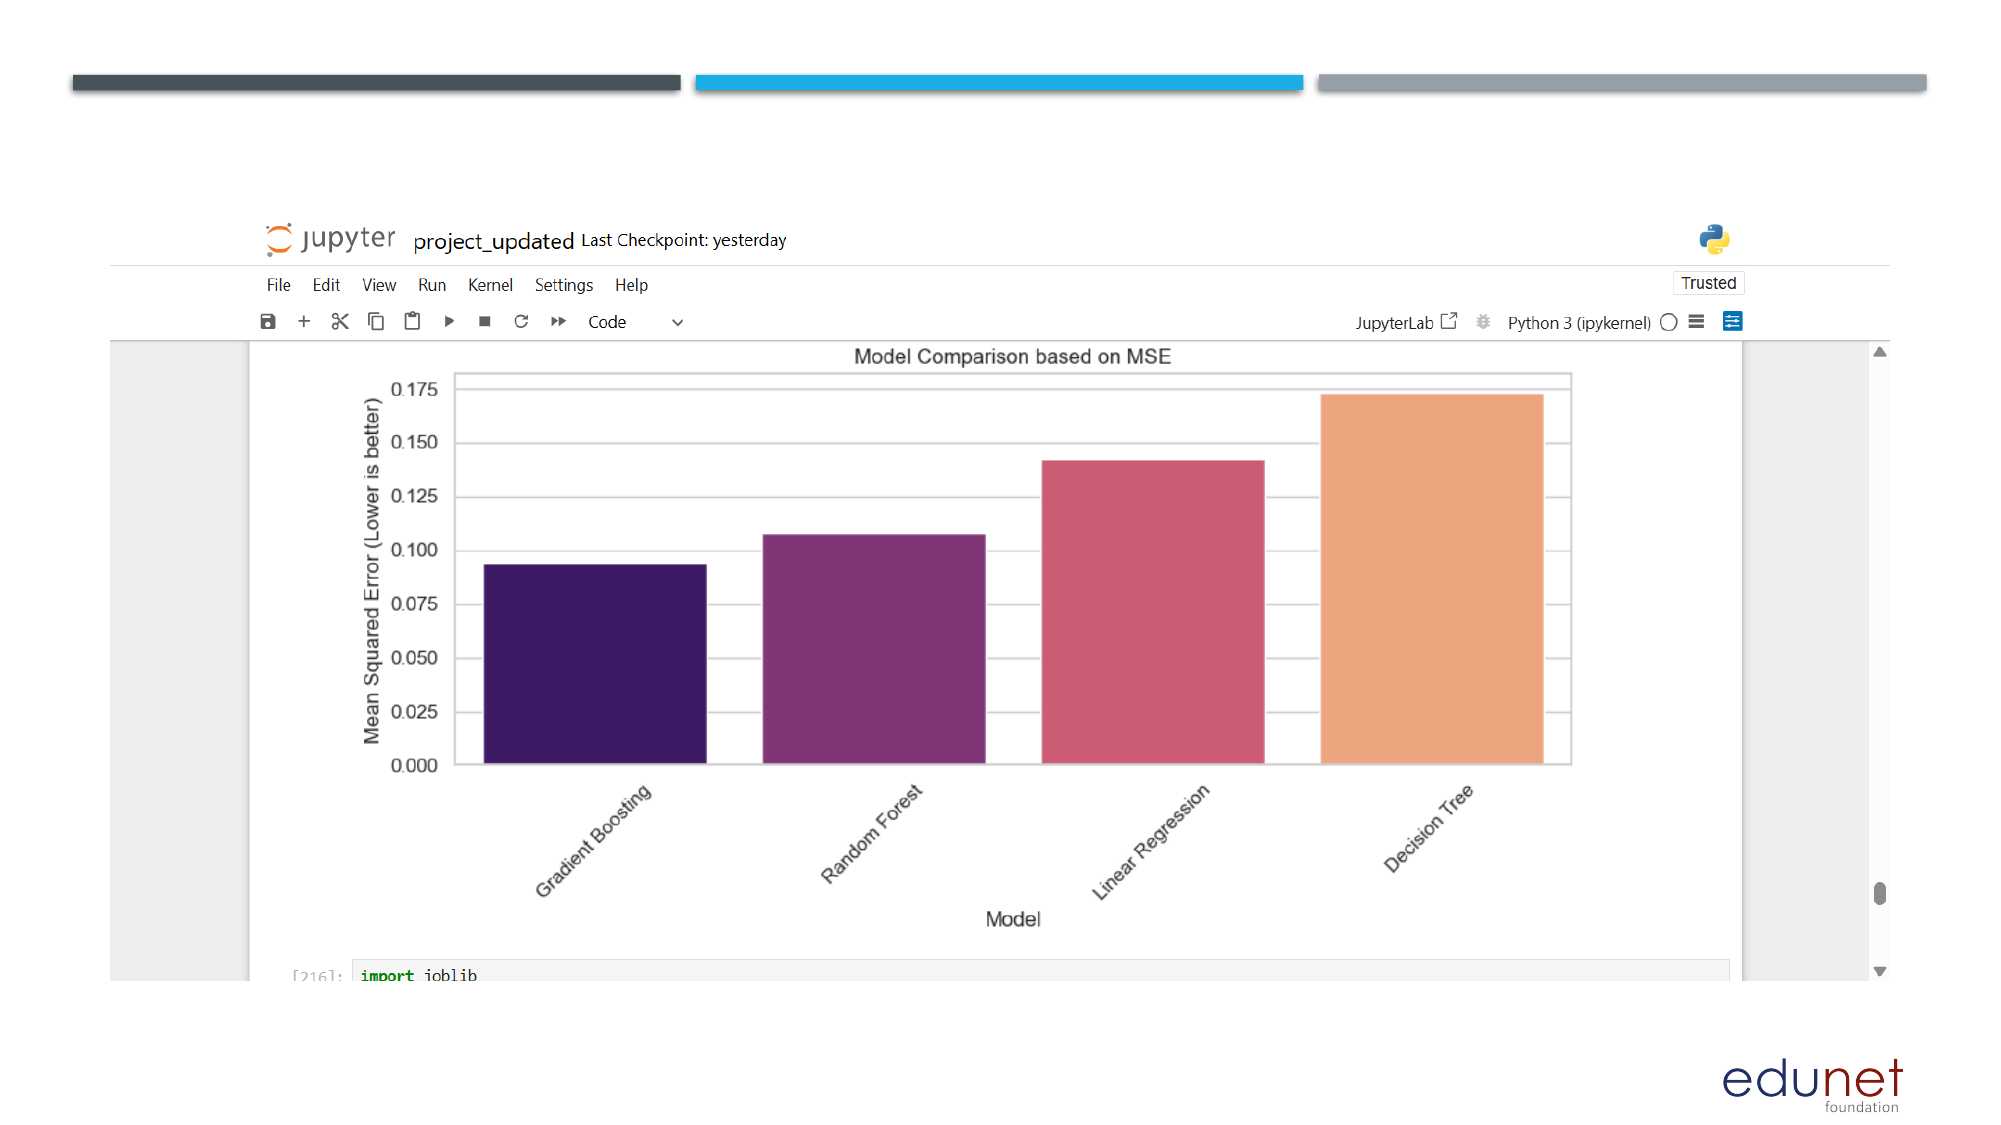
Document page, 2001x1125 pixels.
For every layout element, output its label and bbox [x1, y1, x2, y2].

list [109, 212, 1891, 981]
picture [1719, 1056, 1905, 1116]
